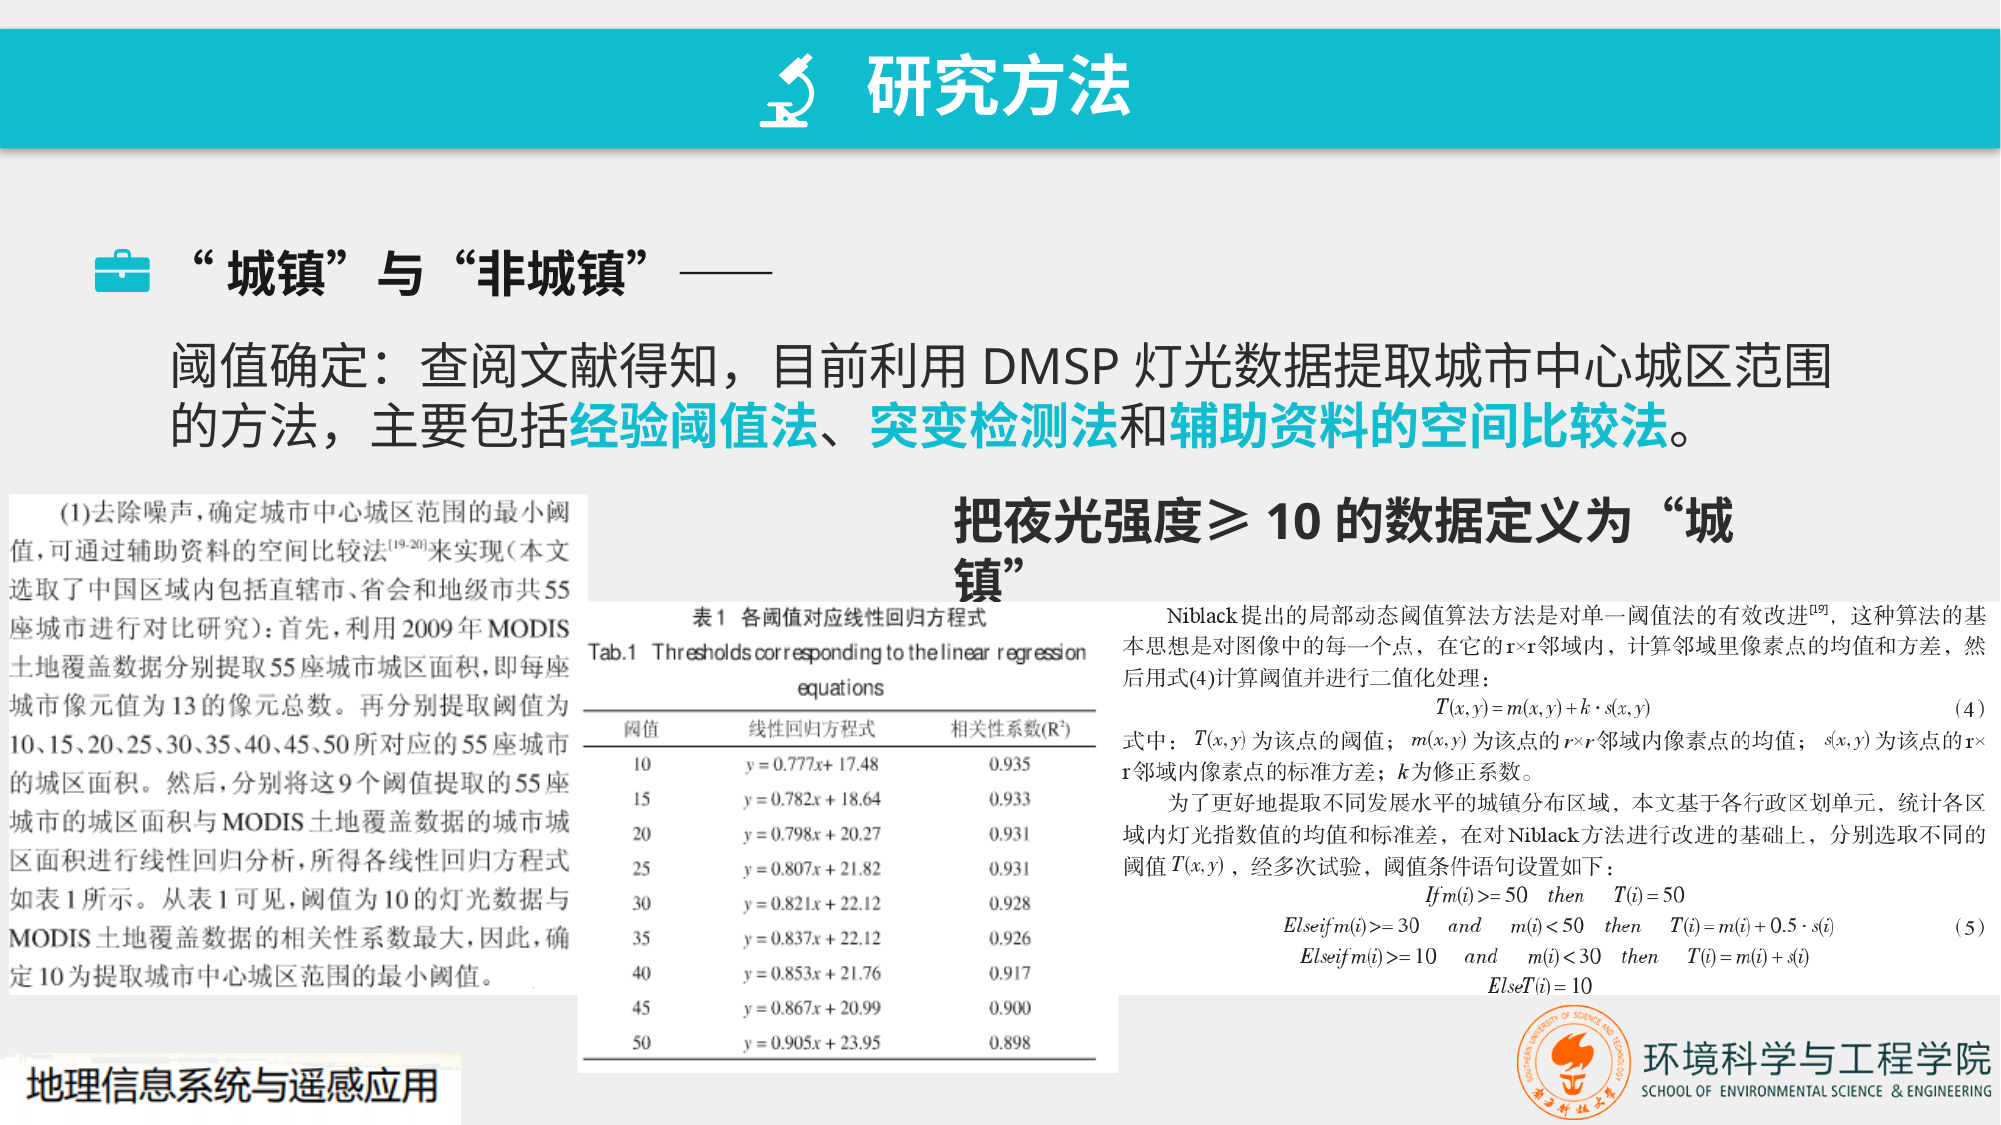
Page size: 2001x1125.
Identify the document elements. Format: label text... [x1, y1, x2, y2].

text_box [95, 249, 149, 270]
text_box [95, 272, 149, 292]
picture [9, 494, 2001, 1125]
text_box [759, 53, 815, 128]
text_box 研究方法 [0, 28, 2001, 149]
picture [0, 1052, 462, 1125]
text_box 把夜光强度≥10的数据定义为“城镇” [938, 482, 1812, 601]
text_box 阈值确定：查阅文献得知，目前利用DMSP灯光数据提取城市中心城区范围的方法，主要包括经验阈值法、突变检测法和辅助资料的空间比较法。 [154, 327, 1890, 462]
text_box “城镇”与“非城镇”—— [149, 235, 946, 311]
